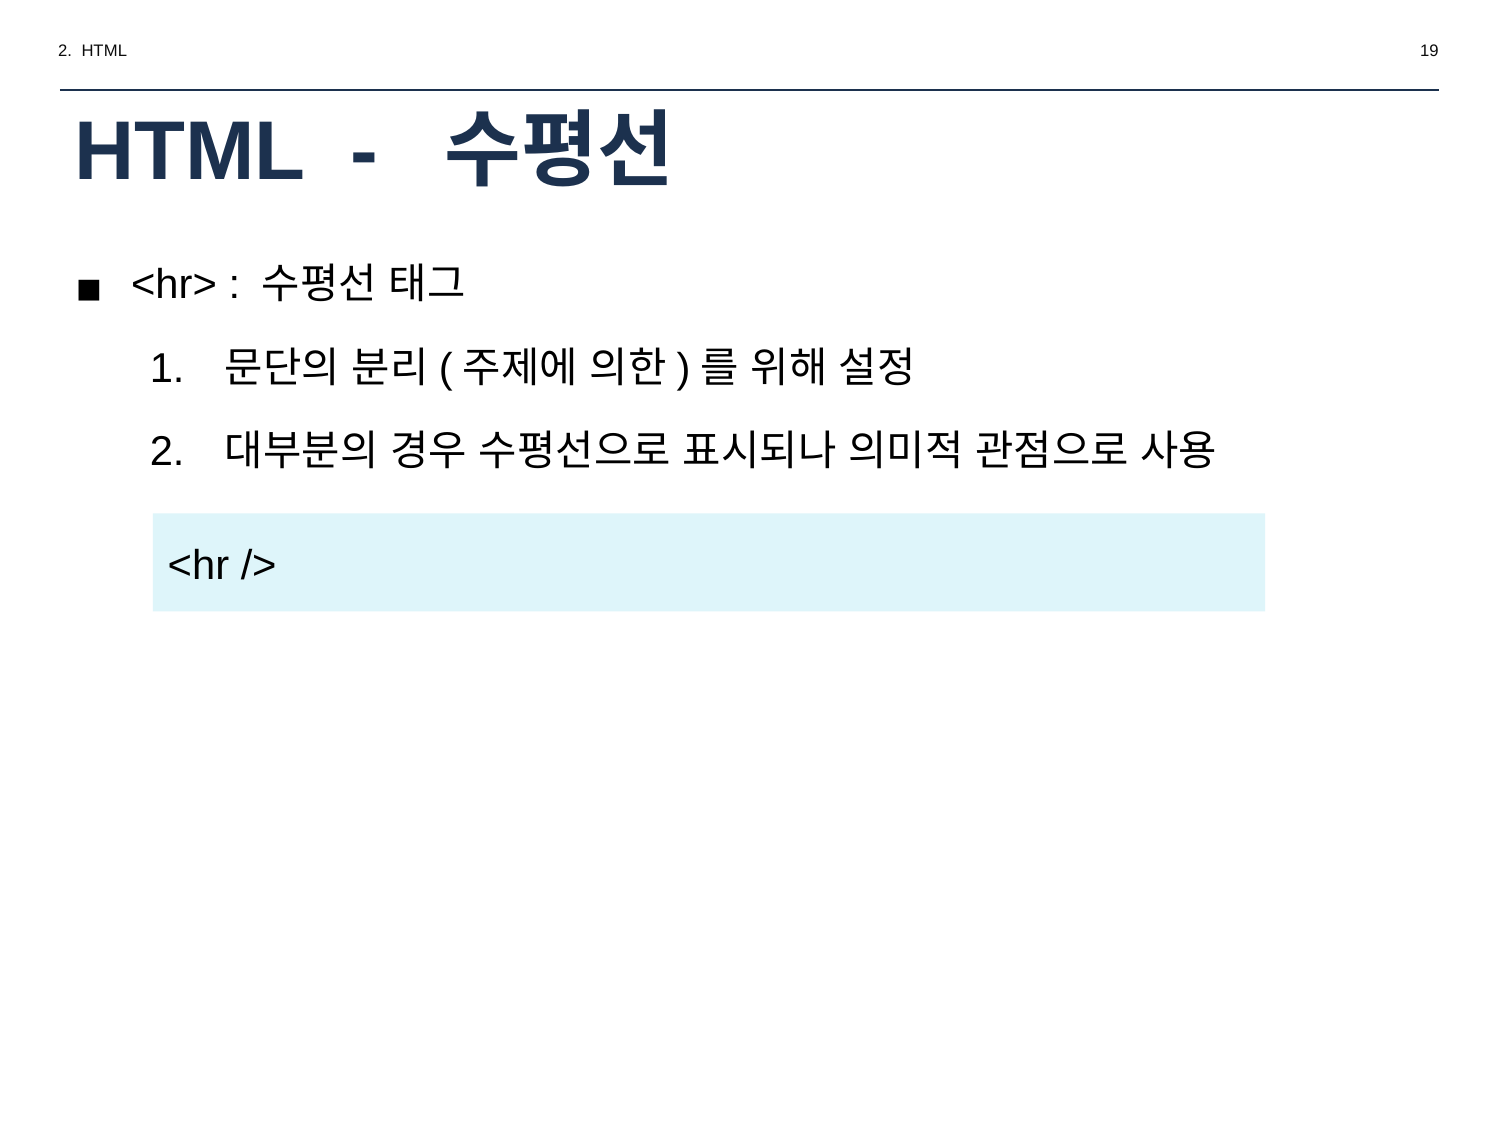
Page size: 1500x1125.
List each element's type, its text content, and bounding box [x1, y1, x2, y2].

text_box <hr> : 수평선 태그 문단의 분리(주제에 의한)를 위해 설정 대부분의 경우 수평선으로 표시되나 의미적 관점으로 사용 [59, 224, 1439, 482]
text_box <hr /> [152, 513, 1266, 612]
text_box 2. HTML [43, 31, 303, 67]
title HTML - 수평선 [59, 98, 1432, 194]
text_box ‹#› [1193, 31, 1454, 67]
